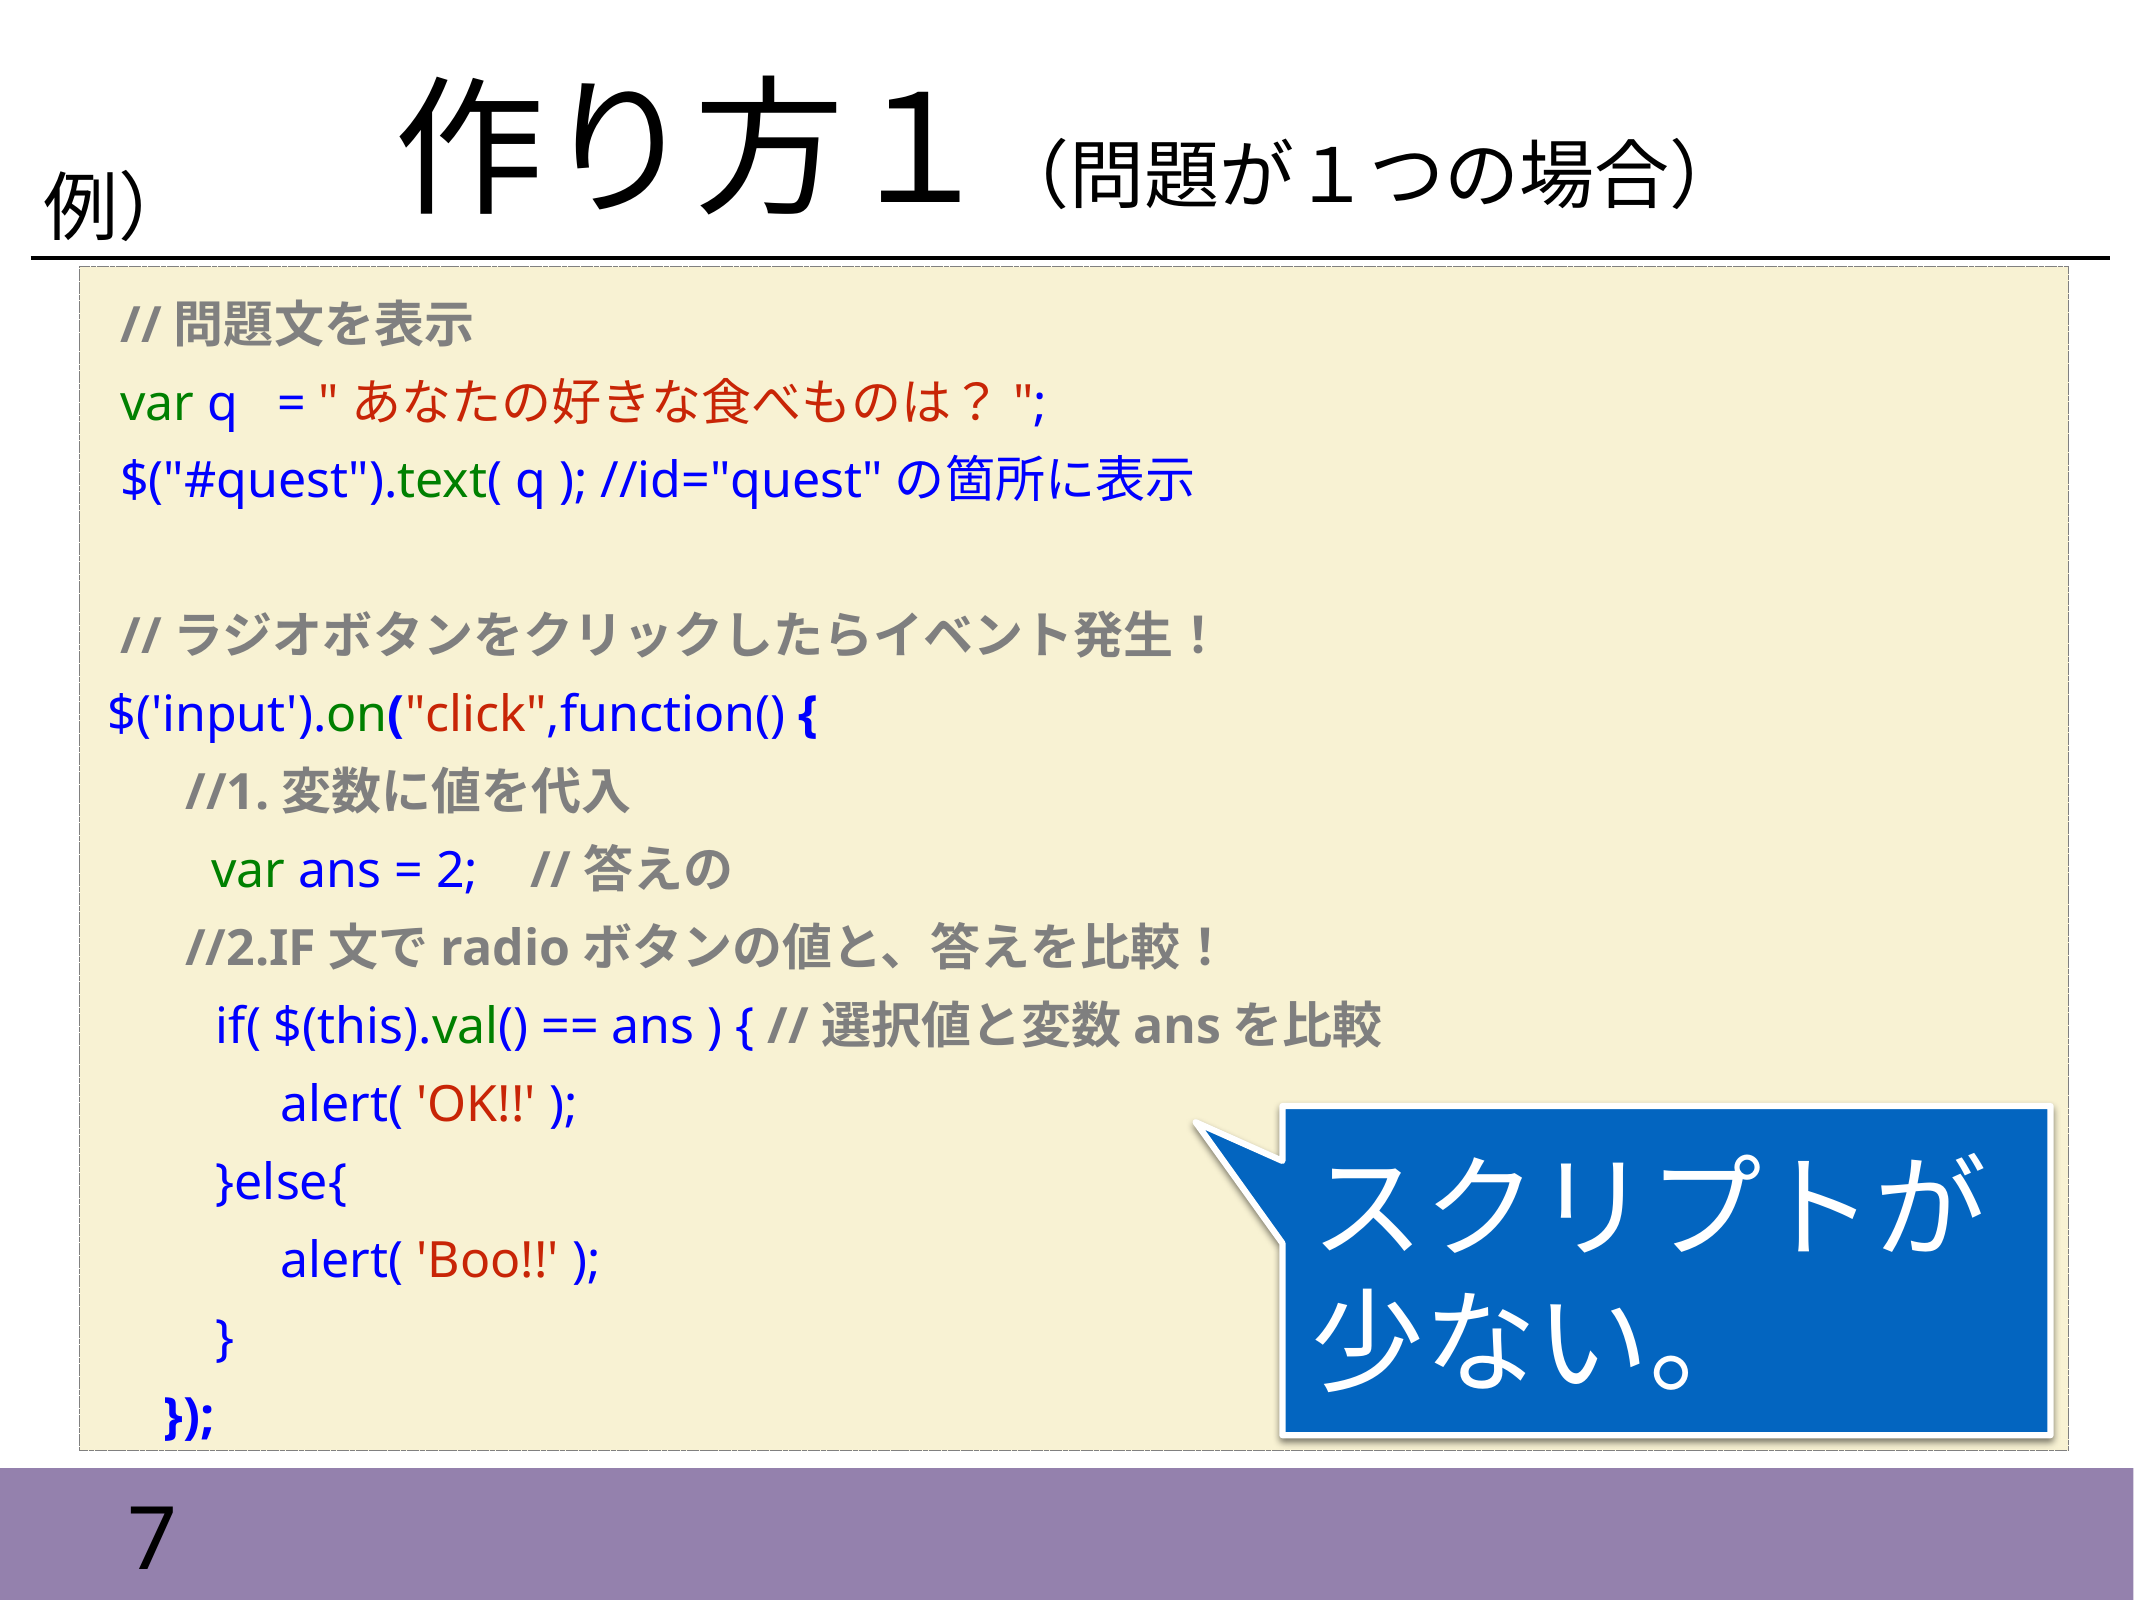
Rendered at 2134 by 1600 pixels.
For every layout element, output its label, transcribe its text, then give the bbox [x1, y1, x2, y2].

title 作り方１（問題が１つの場合） [108, 8, 2030, 256]
text_box スクリプトが少ない。 [1192, 1102, 2054, 1439]
picture [0, 1468, 2134, 1600]
text_box 例） [30, 150, 206, 256]
text_box //問題文を表示 var q = "あなたの好きな食べものは？"; $("#quest").text( q ); //id="quest"の箇所に表示 //ラジオボタンをクリックしたらイベント発生！ $('input').on("click",function() { //1.変数に値を代入 var ans = 2; //答えの //2.IF文でradioボタンの値と、答えを比較！ if( $(this).val() == ans ) { //選択値と変数ansを比較 alert( 'OK!!' ); }else{ alert( 'Boo!!' ); } }); [79, 266, 2069, 1451]
title 作り方１（問題が１つの場合） [108, 260, 2030, 266]
